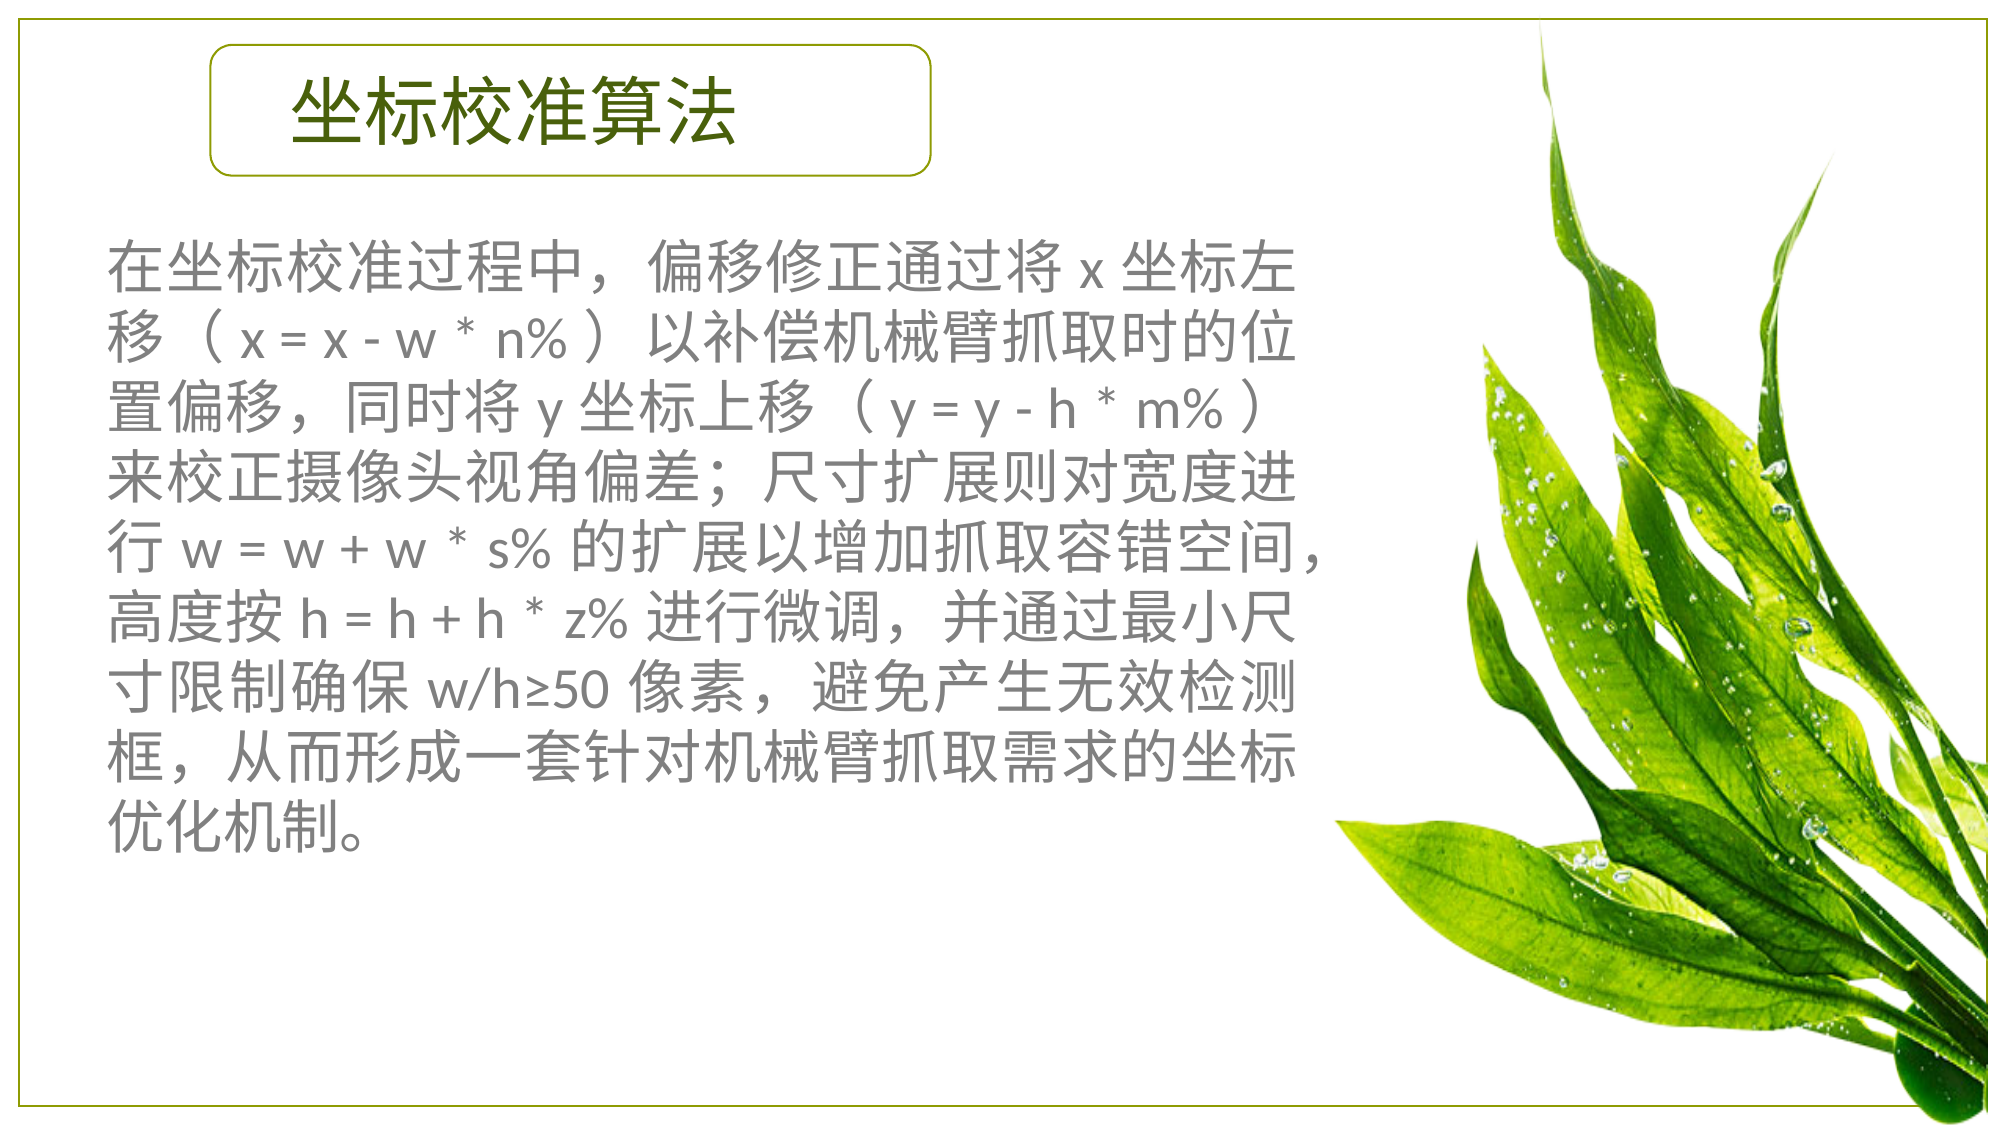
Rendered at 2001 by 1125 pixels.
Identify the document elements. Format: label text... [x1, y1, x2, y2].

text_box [210, 44, 931, 176]
picture [1271, 0, 1988, 1125]
text_box 在坐标校准过程中，偏移修正通过将x坐标左移（x = x - w * n%）以补偿机械臂抓取时的位置偏移，同时将y坐标上移（y = y - h * m%）来校正摄像头视角偏差；尺寸扩展则对宽度进行w = w + w * s%的扩展以增加抓取容错空间，高度按h = h + h * z%进行微调，并通过最小尺寸限制确保w/h≥50像素，避免产生无效检测框，从而形成一套针对机械臂抓取需求的坐标优化机制。 [91, 222, 1271, 932]
text_box [18, 18, 1271, 1107]
